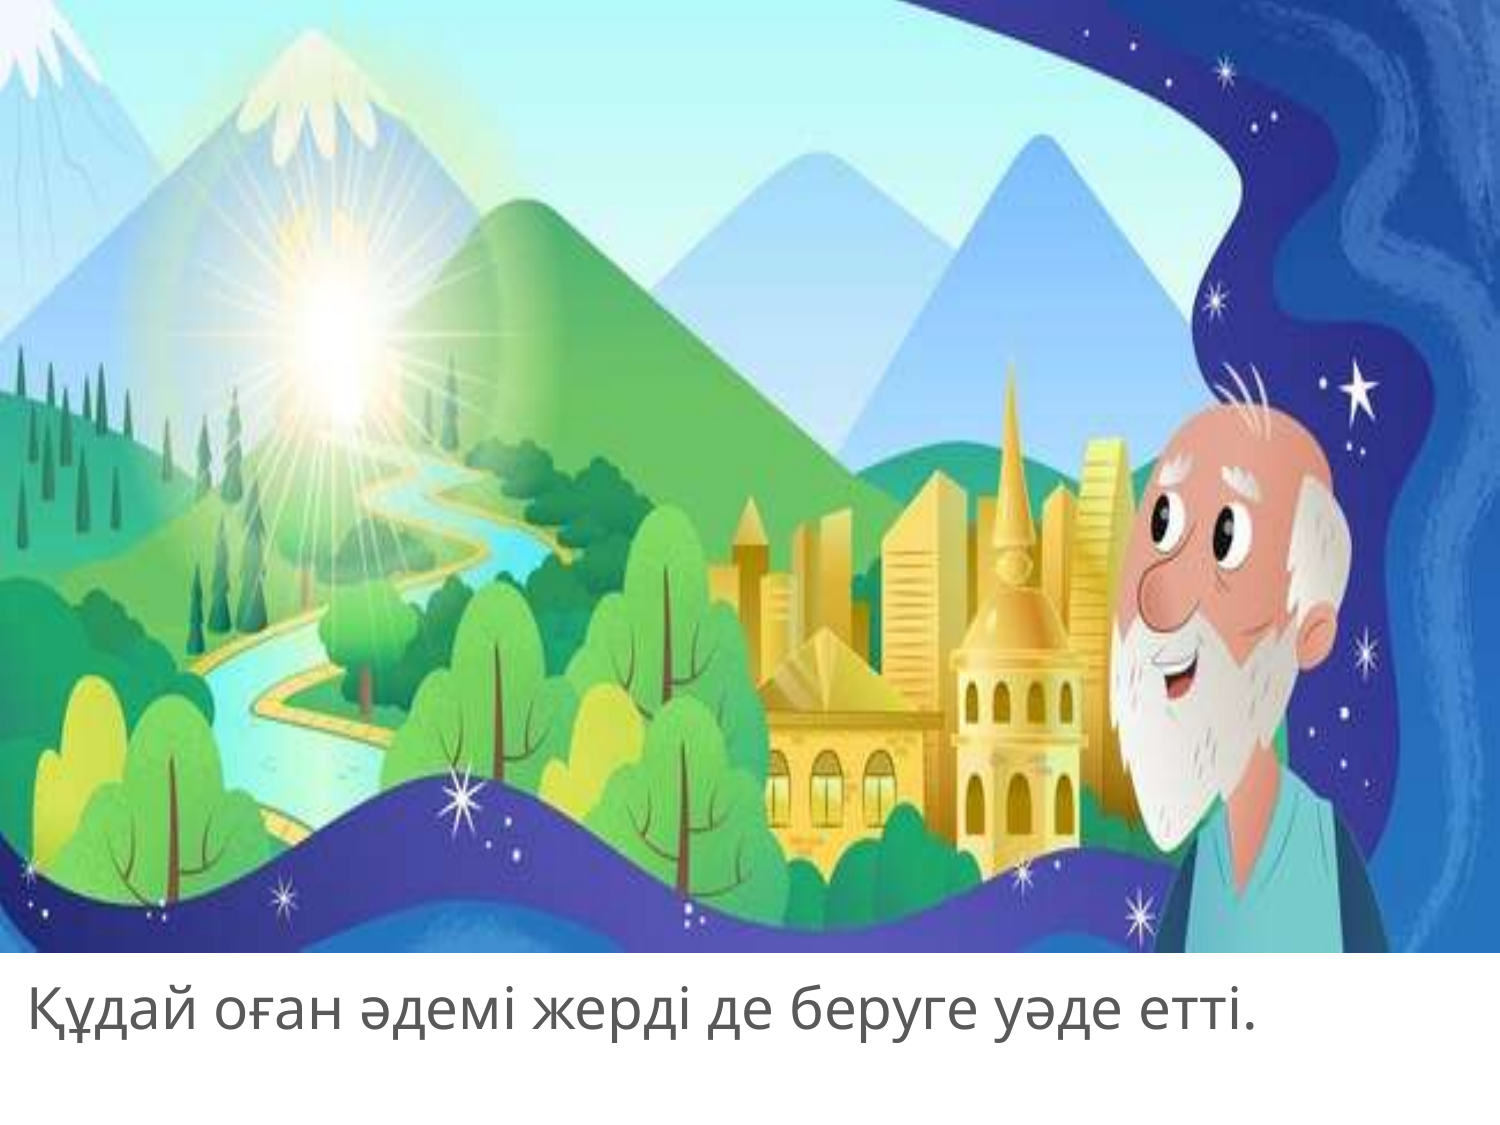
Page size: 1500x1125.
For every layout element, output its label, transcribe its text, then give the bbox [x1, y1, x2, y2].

text_box Құдай оған әдемі жерді де беруге уәде етті. [11, 964, 1498, 1049]
picture [0, 0, 1500, 953]
